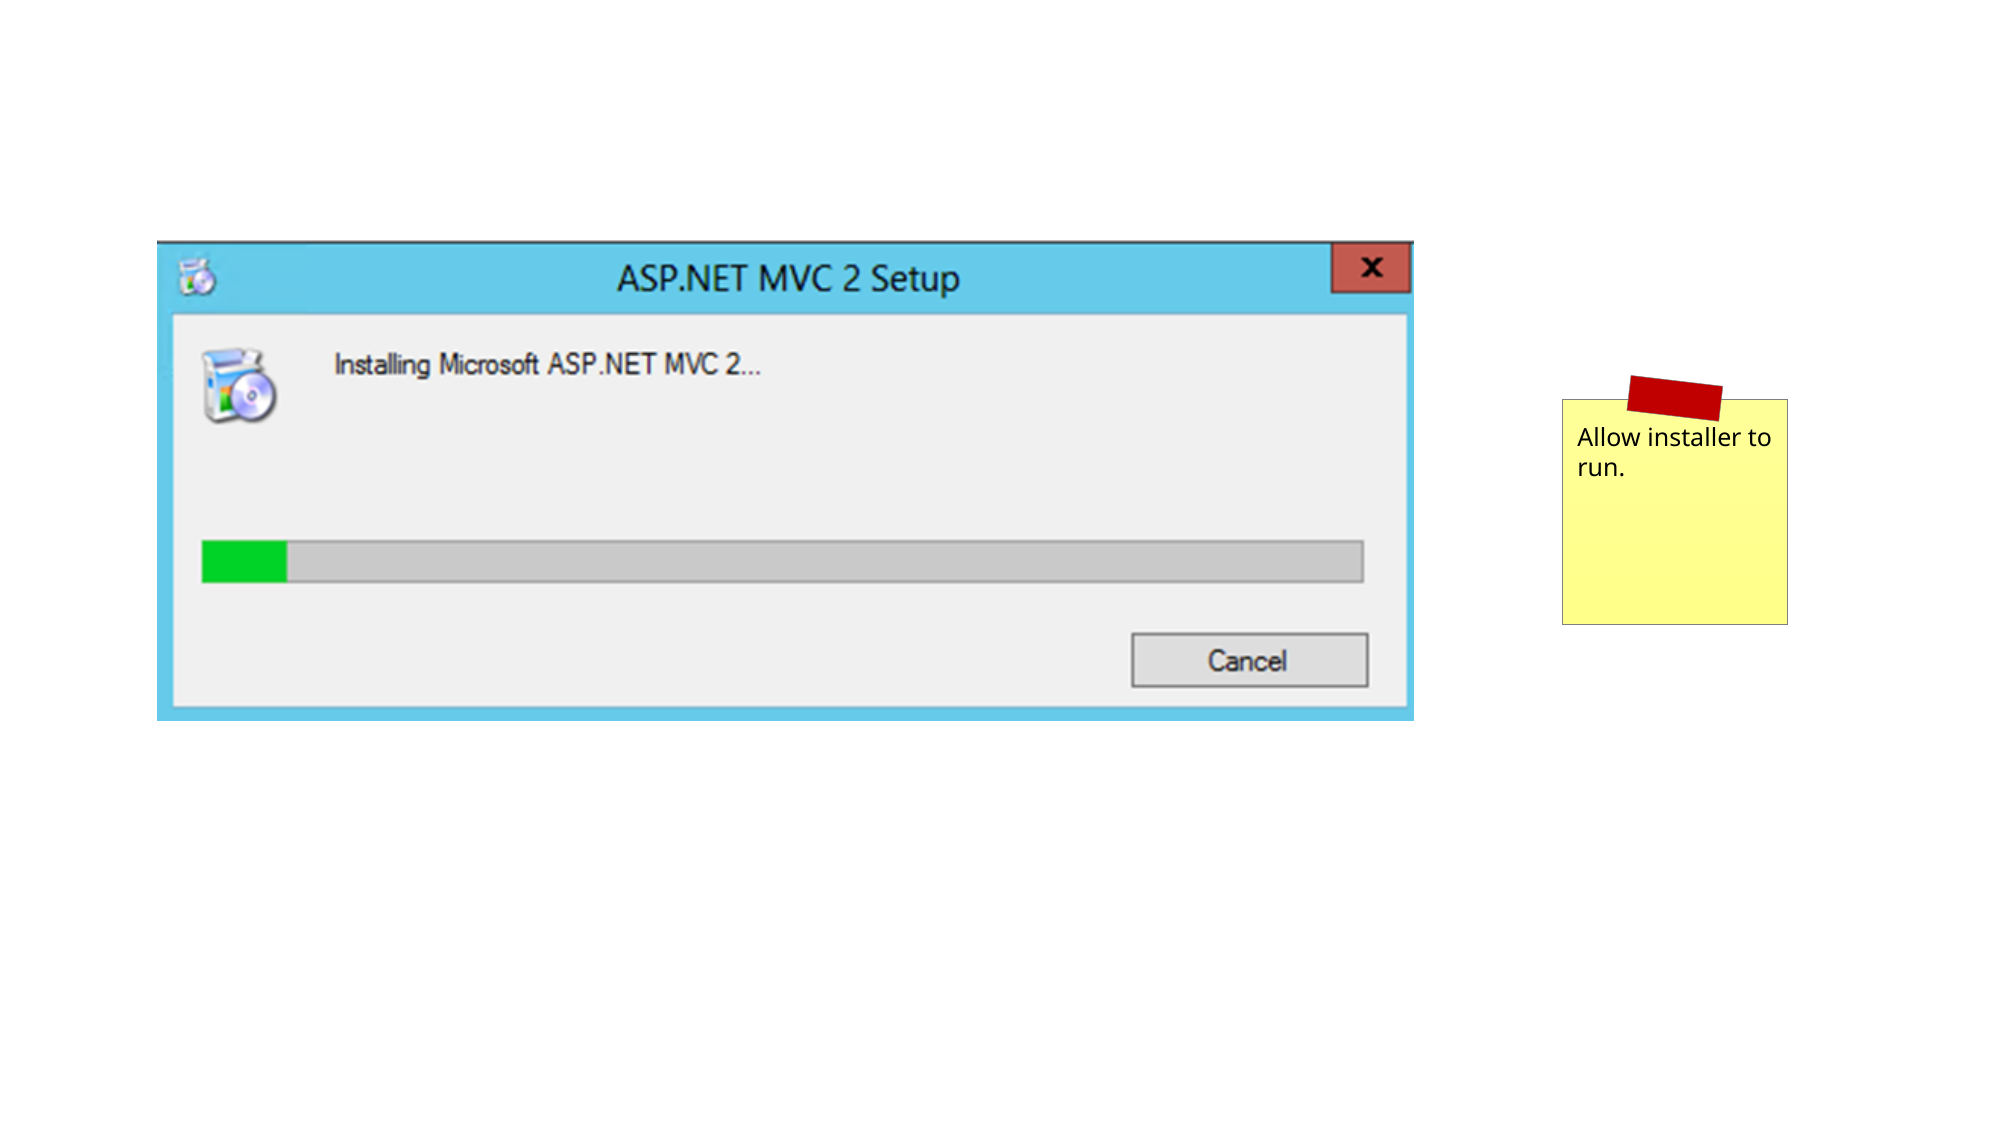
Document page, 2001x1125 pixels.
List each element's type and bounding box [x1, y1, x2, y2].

picture [157, 239, 1414, 721]
text_box [1562, 380, 1788, 625]
